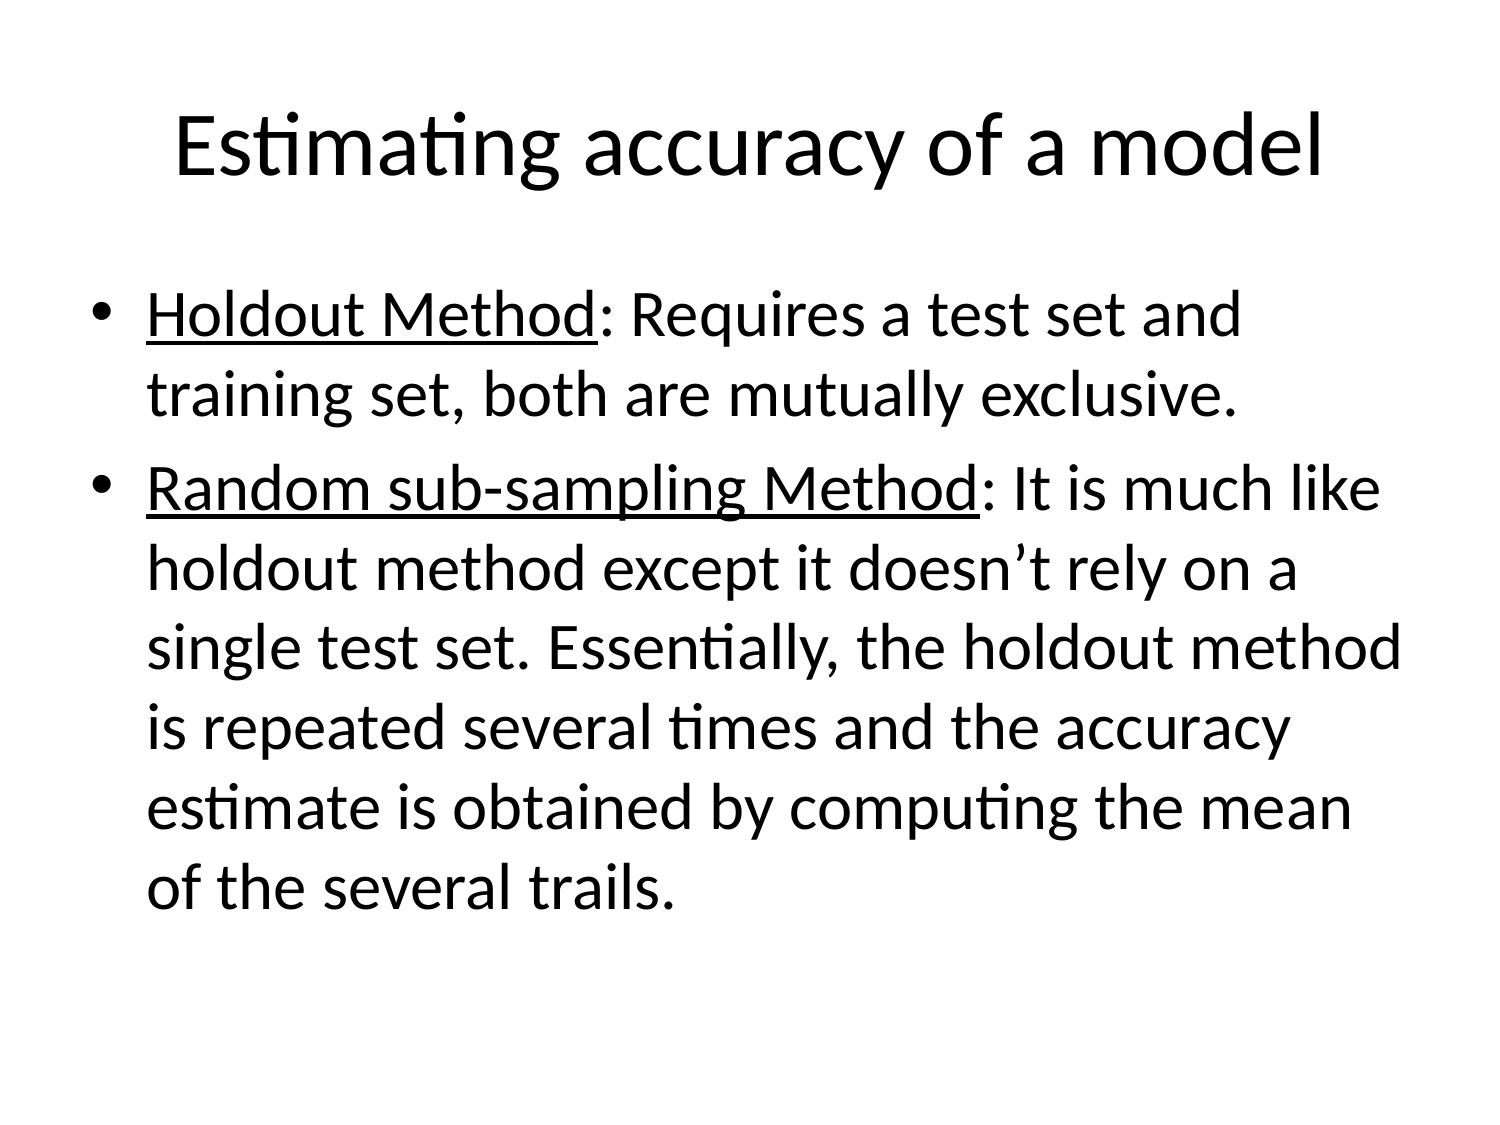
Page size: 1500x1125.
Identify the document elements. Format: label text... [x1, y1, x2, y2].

list Holdout Method: Requires a test set and training set, both are mutually exclusive. Random sub-sampling Method: It is much like holdout method except it doesn’t rely on a single test set. Essentially, the holdout method is repeated several times and the accuracy estimate is obtained by computing the mean of the several trails. [75, 262, 1425, 1005]
title Estimating accuracy of a model [75, 45, 1425, 233]
